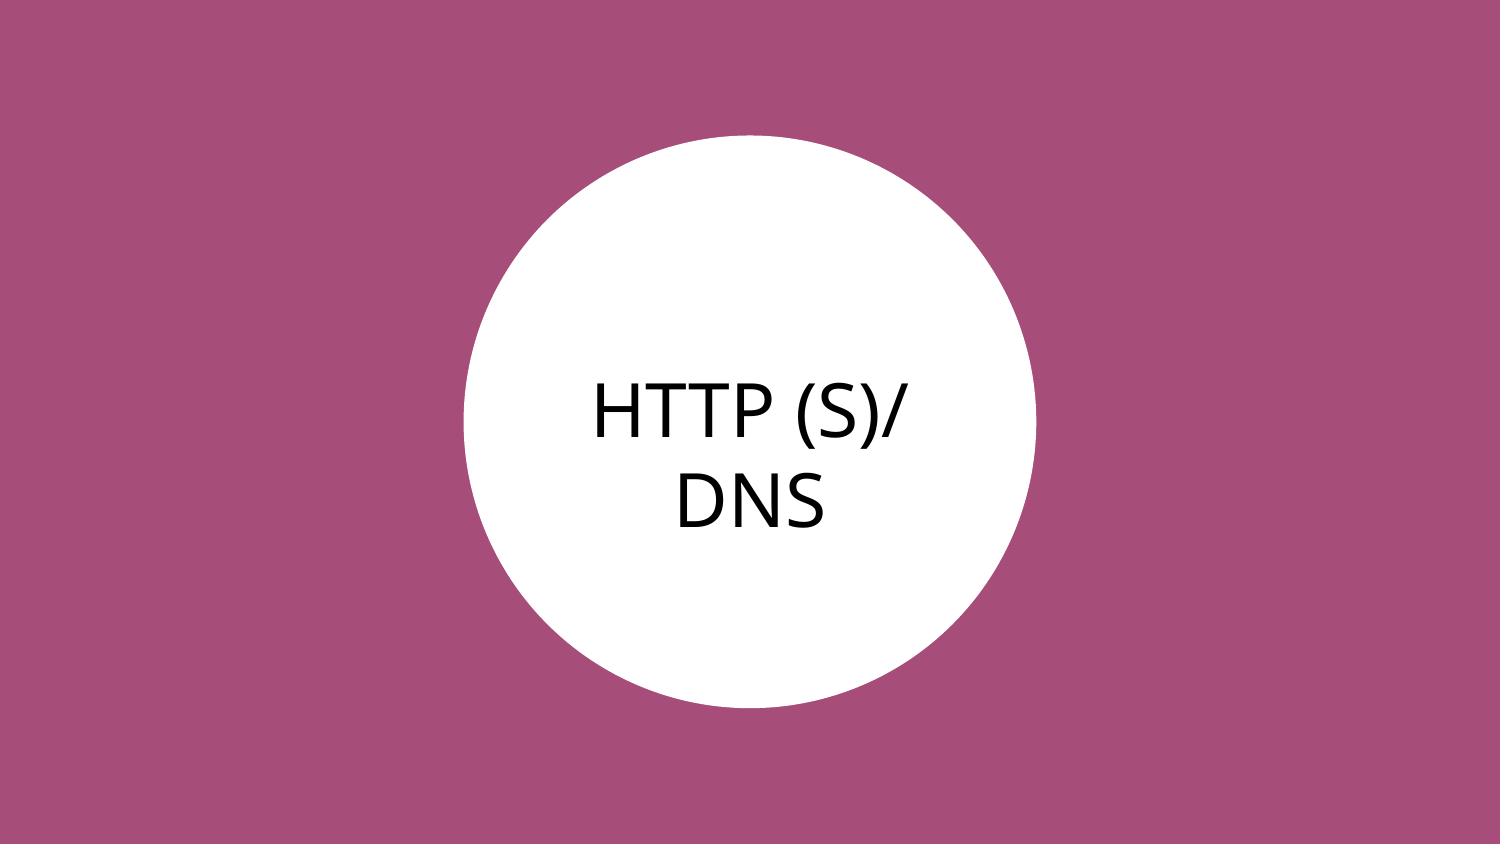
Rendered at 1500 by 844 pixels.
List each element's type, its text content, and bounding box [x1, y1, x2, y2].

text_box [547, 624, 953, 709]
text_box [463, 135, 1037, 619]
text_box HTTP (S)/ DNS [541, 347, 958, 624]
